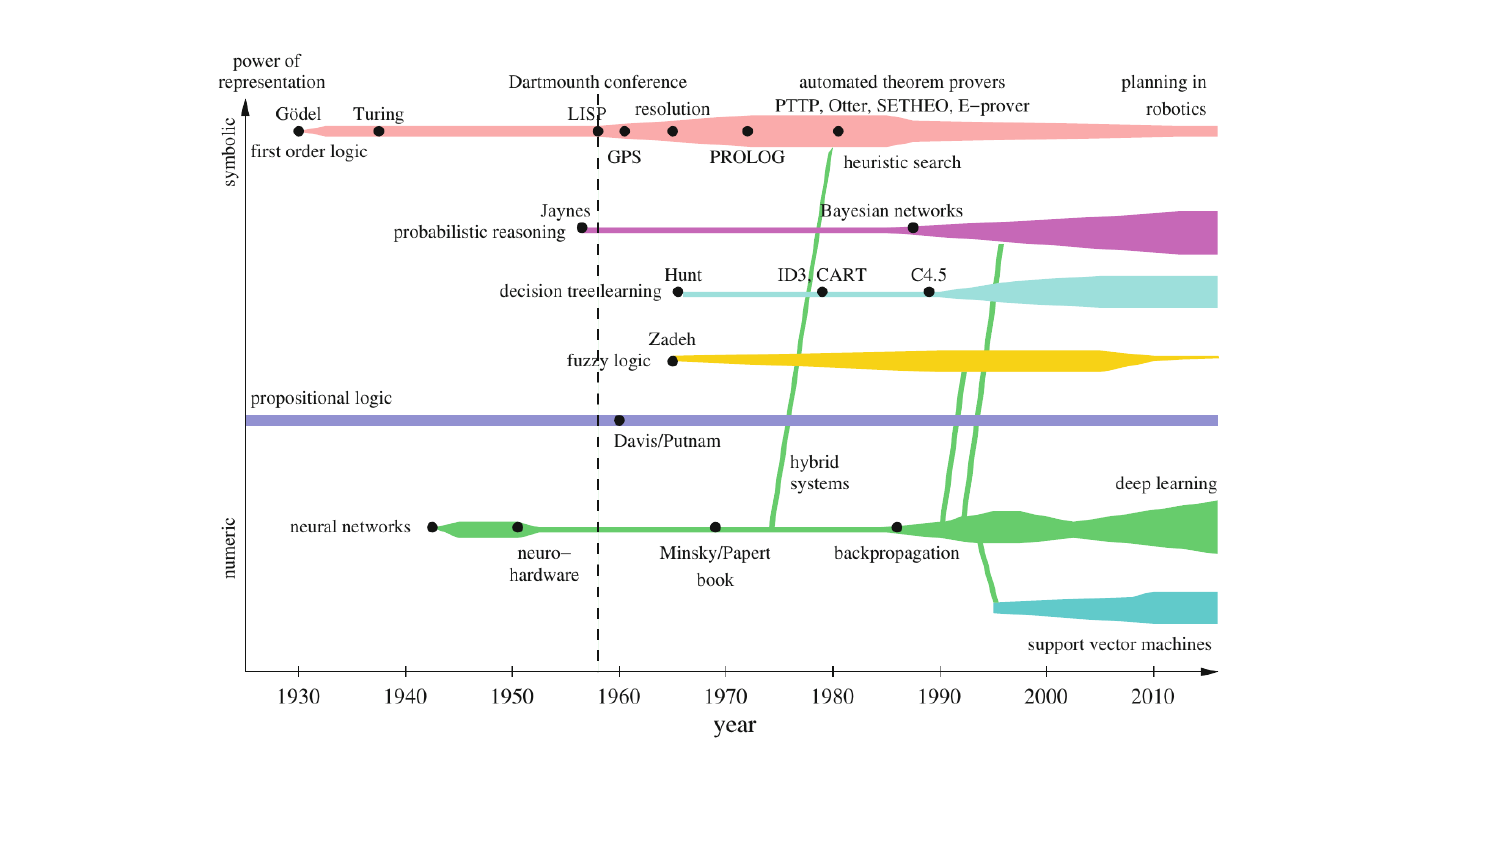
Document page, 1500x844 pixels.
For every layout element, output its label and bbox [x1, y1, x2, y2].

picture [202, 33, 1243, 742]
